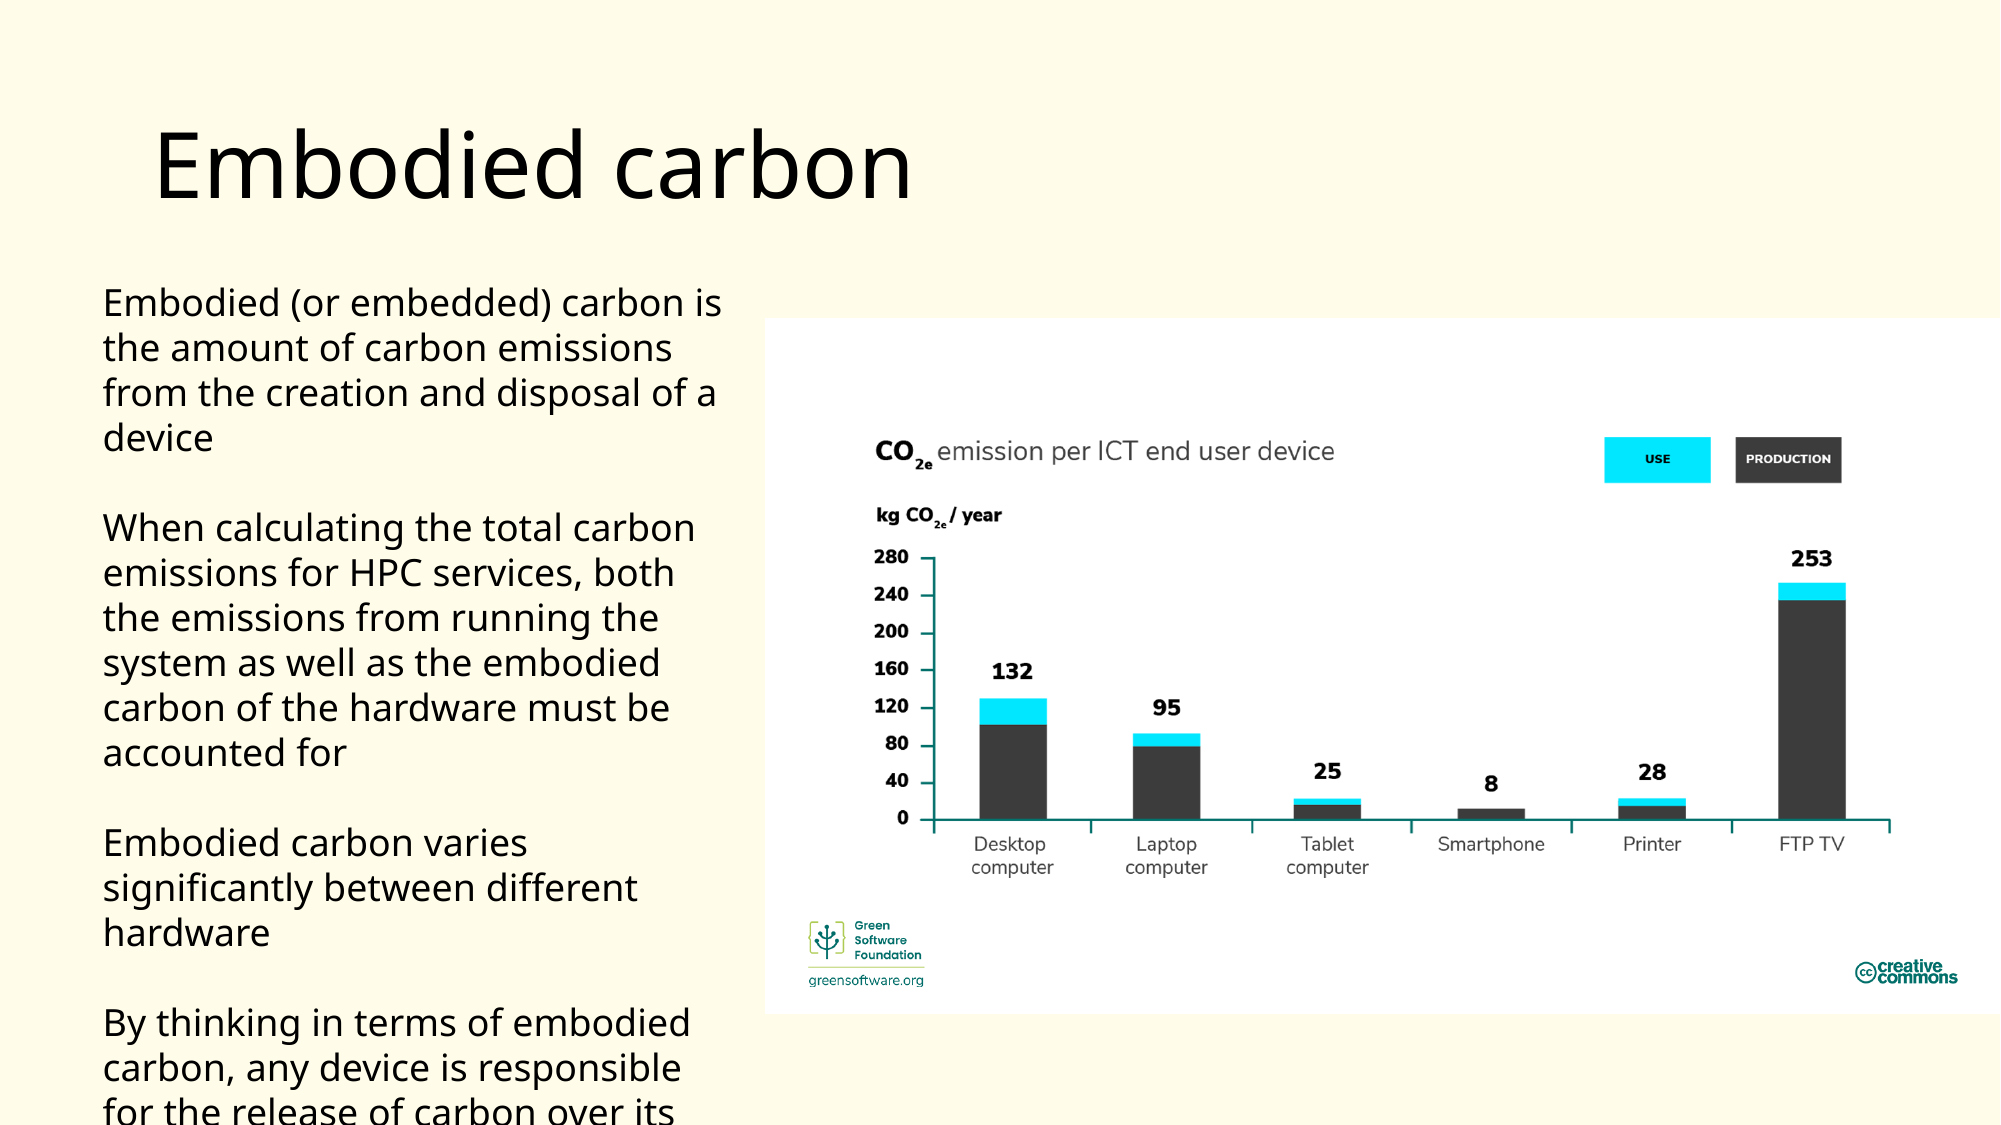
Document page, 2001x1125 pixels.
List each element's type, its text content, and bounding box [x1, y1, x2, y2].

picture [764, 318, 2000, 1014]
text_box Embodied (or embedded) carbon is the amount of carbon emissions from the creation and disposal of a device When calculating the total carbon emissions for HPC services, both the emissions from running the system as well as the embodied carbon of the hardware must be accounted for Embodied carbon varies significantly between different hardware By thinking in terms of embodied carbon, any device is responsible for the release of carbon over its lifetime, even if it isn’t consuming electricity. [87, 272, 748, 1125]
title Embodied carbon [137, 59, 1863, 278]
